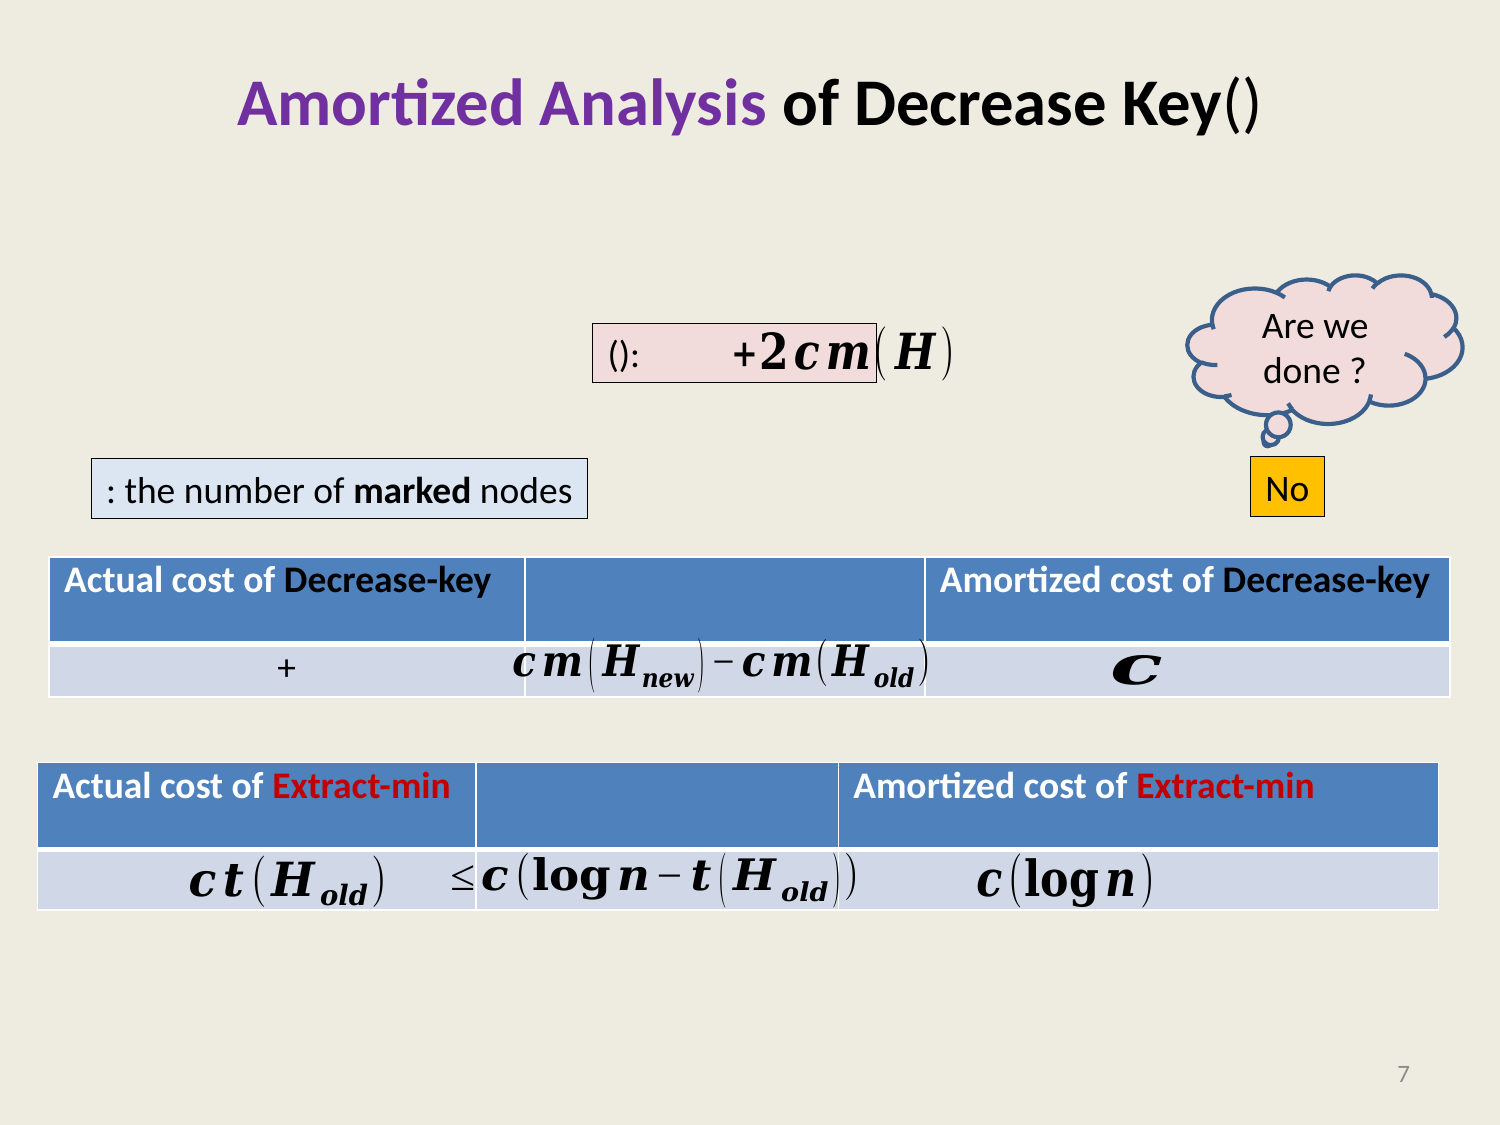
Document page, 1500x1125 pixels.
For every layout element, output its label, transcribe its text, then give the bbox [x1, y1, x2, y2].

text_box Are we done ? [1185, 273, 1465, 449]
slide_number 7 [1074, 1042, 1425, 1103]
text_box No [1250, 456, 1325, 517]
